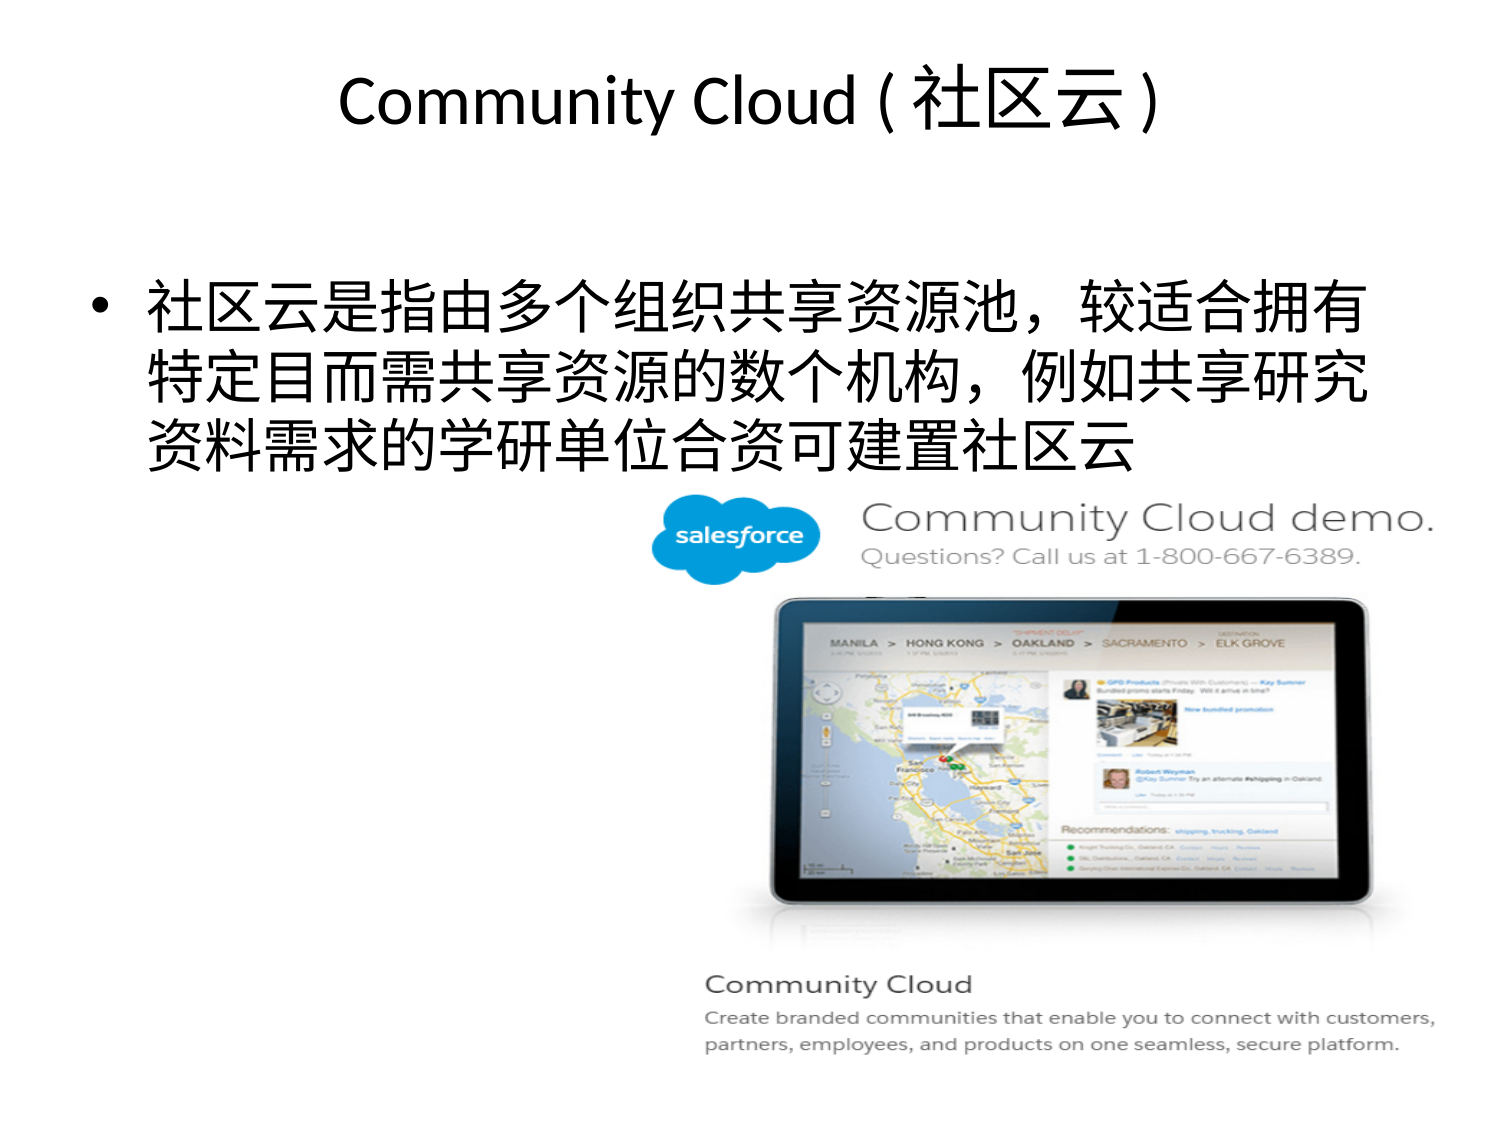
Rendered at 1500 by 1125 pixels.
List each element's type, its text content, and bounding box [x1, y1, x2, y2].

picture [612, 487, 1464, 1070]
title Community Cloud (社区云) [75, 45, 1425, 233]
list 社区云是指由多个组织共享资源池，较适合拥有特定目而需共享资源的数个机构，例如共享研究资料需求的学研单位合资可建置社区云 [75, 262, 1425, 1005]
